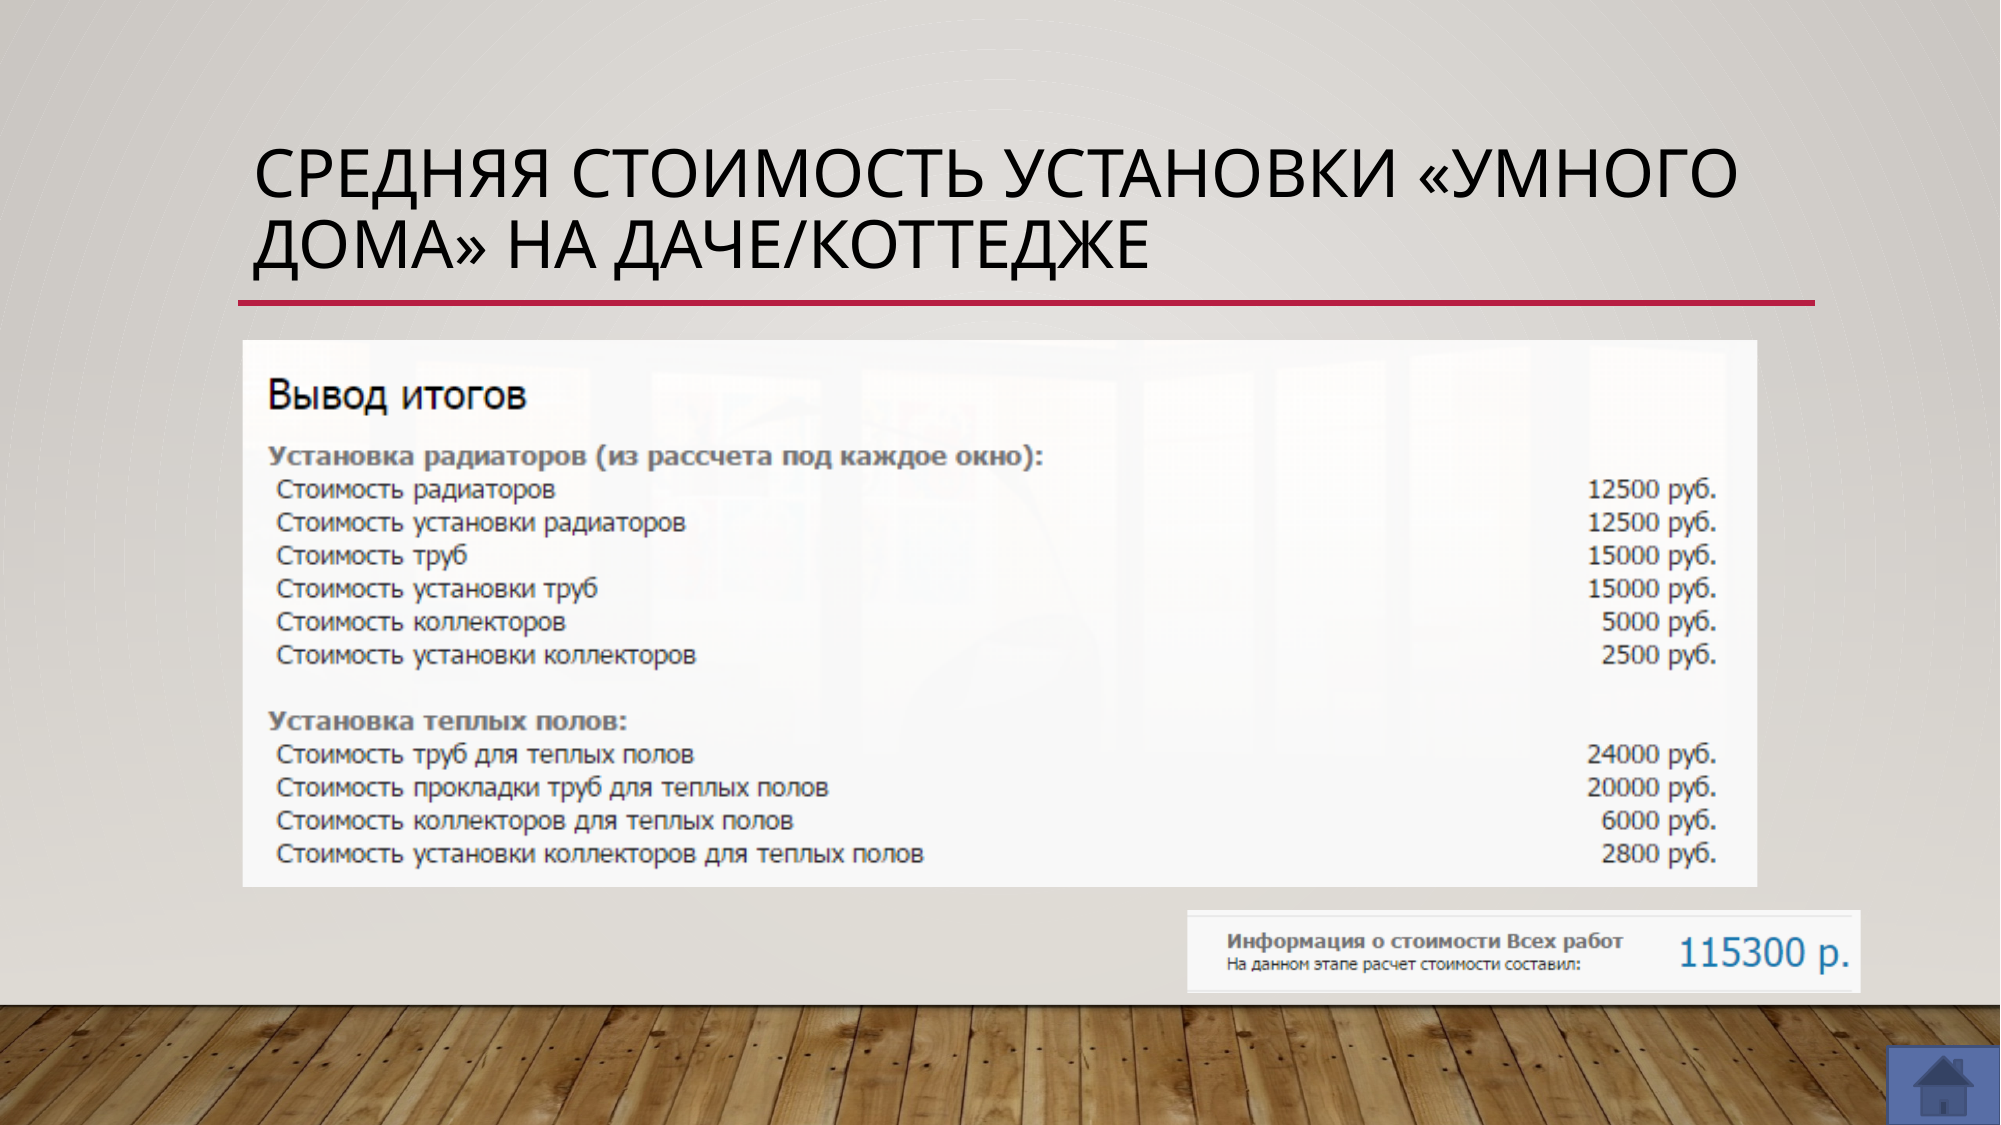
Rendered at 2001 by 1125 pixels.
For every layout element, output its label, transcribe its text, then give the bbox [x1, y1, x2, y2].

title Средняя стоимость установки «Умного дома» на даче/коттедже [238, 131, 1814, 305]
picture [0, 1005, 2000, 1125]
picture [1187, 910, 1861, 994]
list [242, 340, 1758, 887]
text_box [1886, 1045, 2000, 1125]
